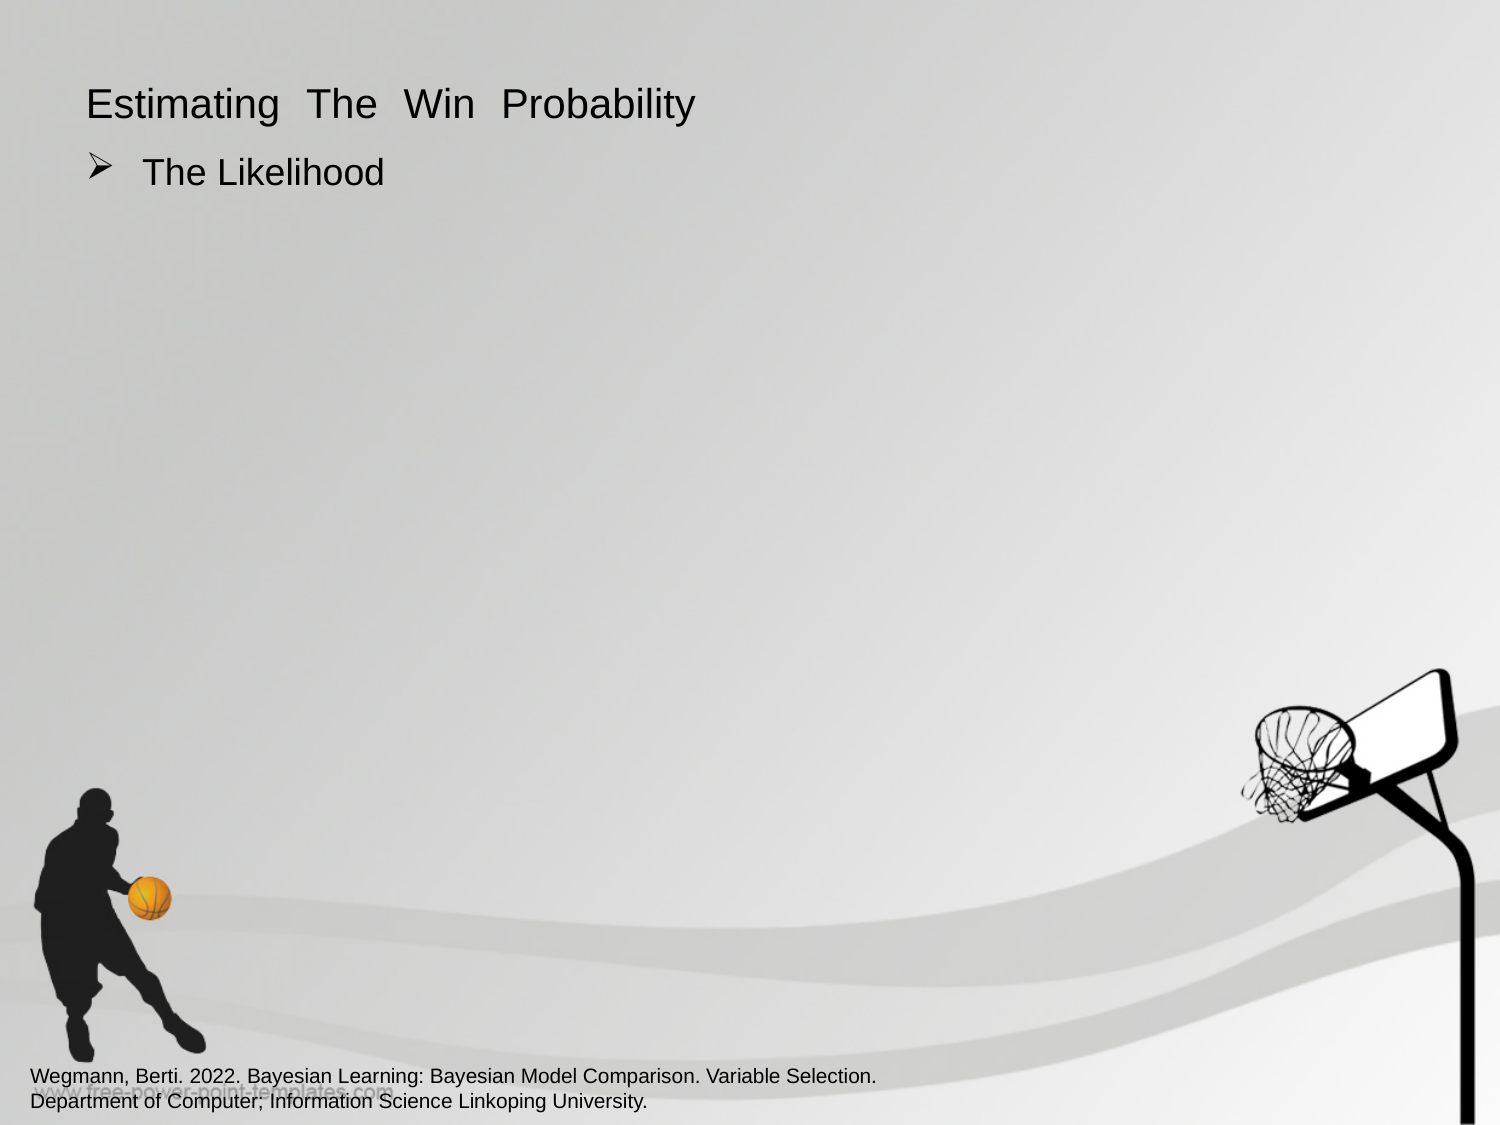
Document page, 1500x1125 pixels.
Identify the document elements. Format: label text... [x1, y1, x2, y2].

text_box Wegmann, Berti. 2022. Bayesian Learning: Bayesian Model Comparison. Variable Selection. Department of Computer; Information Science Linkoping University. [15, 1055, 907, 1121]
picture [348, 176, 359, 183]
picture [327, 176, 338, 183]
picture [0, 0, 1500, 1125]
title Estimating The Win Probability [70, 0, 1421, 176]
picture [369, 176, 379, 183]
